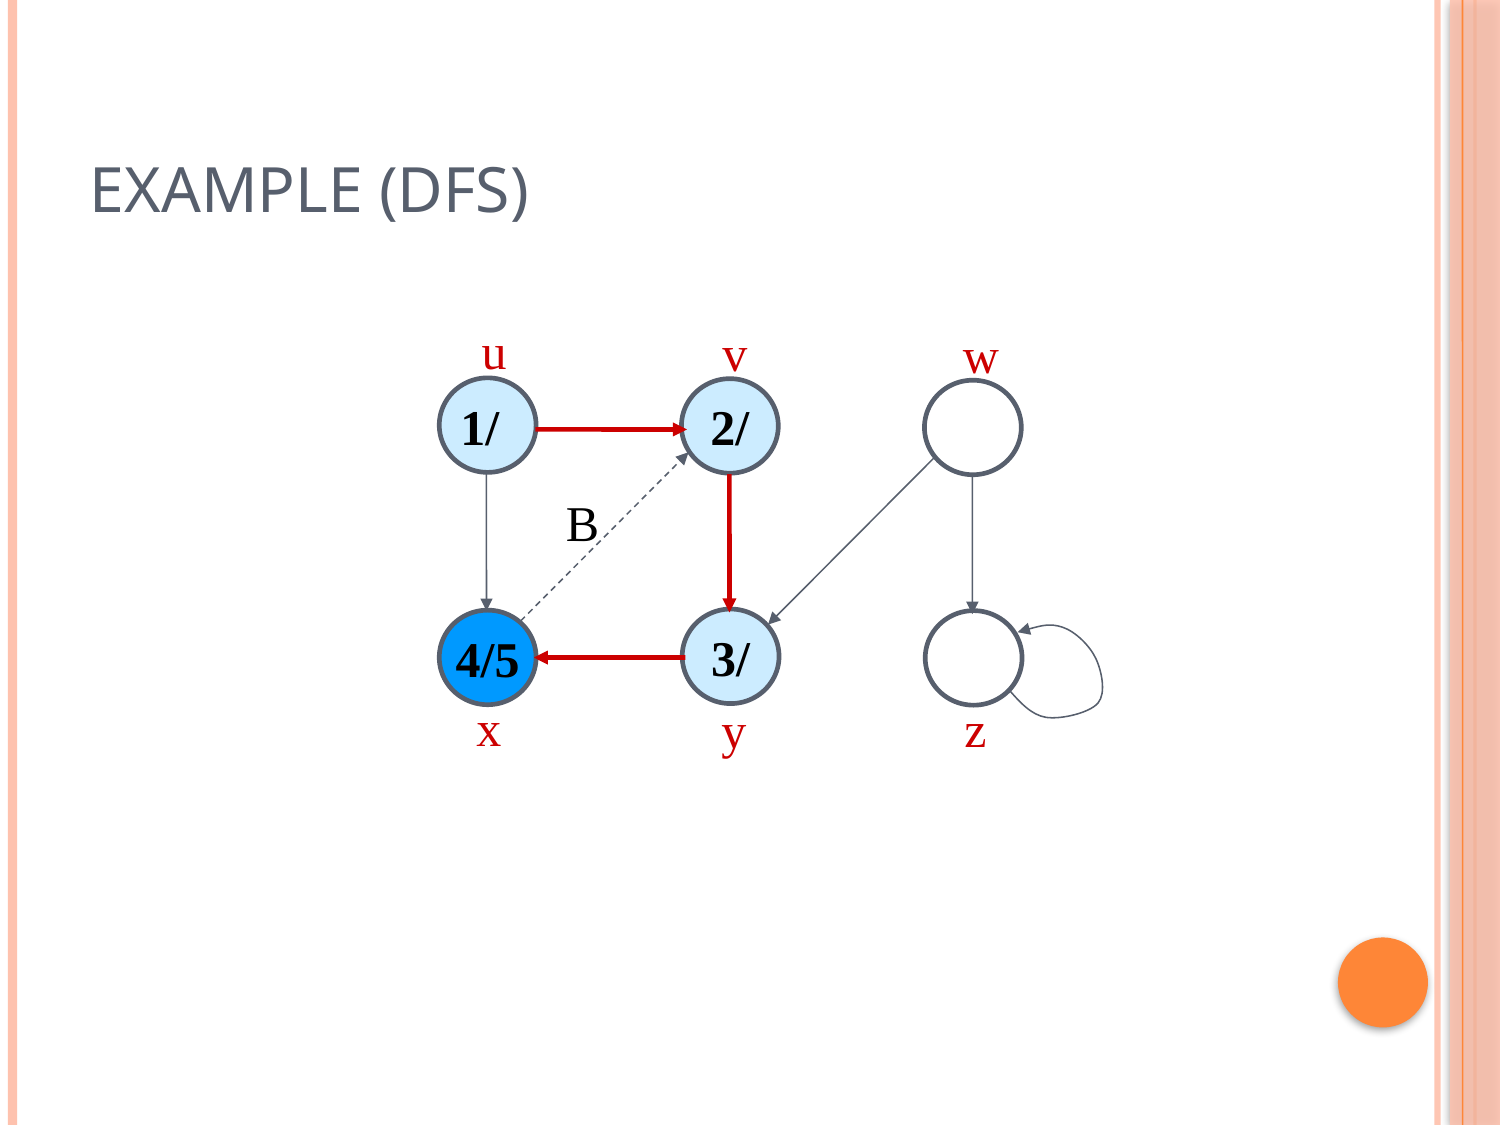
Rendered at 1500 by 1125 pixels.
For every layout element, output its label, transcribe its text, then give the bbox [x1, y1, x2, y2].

text_box [439, 402, 445, 448]
text_box 3/ [682, 609, 780, 698]
text_box [480, 472, 493, 611]
text_box [767, 455, 936, 625]
text_box [966, 475, 979, 615]
text_box v [707, 314, 763, 389]
text_box [924, 386, 1022, 475]
text_box [454, 615, 486, 691]
text_box 4/5 [439, 623, 461, 697]
text_box 1/ [445, 388, 515, 463]
text_box [535, 423, 687, 436]
text_box [533, 651, 686, 664]
text_box [1008, 622, 1103, 718]
text_box [925, 610, 1016, 699]
text_box z [949, 690, 1002, 765]
text_box x [461, 689, 517, 764]
title Example (DFS) [75, 45, 1300, 233]
text_box [675, 452, 689, 466]
text_box B [551, 484, 614, 559]
text_box w [948, 315, 1014, 391]
text_box [723, 474, 736, 613]
text_box 4/5 [466, 610, 537, 696]
text_box u [466, 312, 522, 388]
text_box y [706, 690, 762, 766]
text_box 2/ [681, 384, 779, 474]
text_box [457, 382, 466, 388]
text_box [458, 388, 537, 473]
